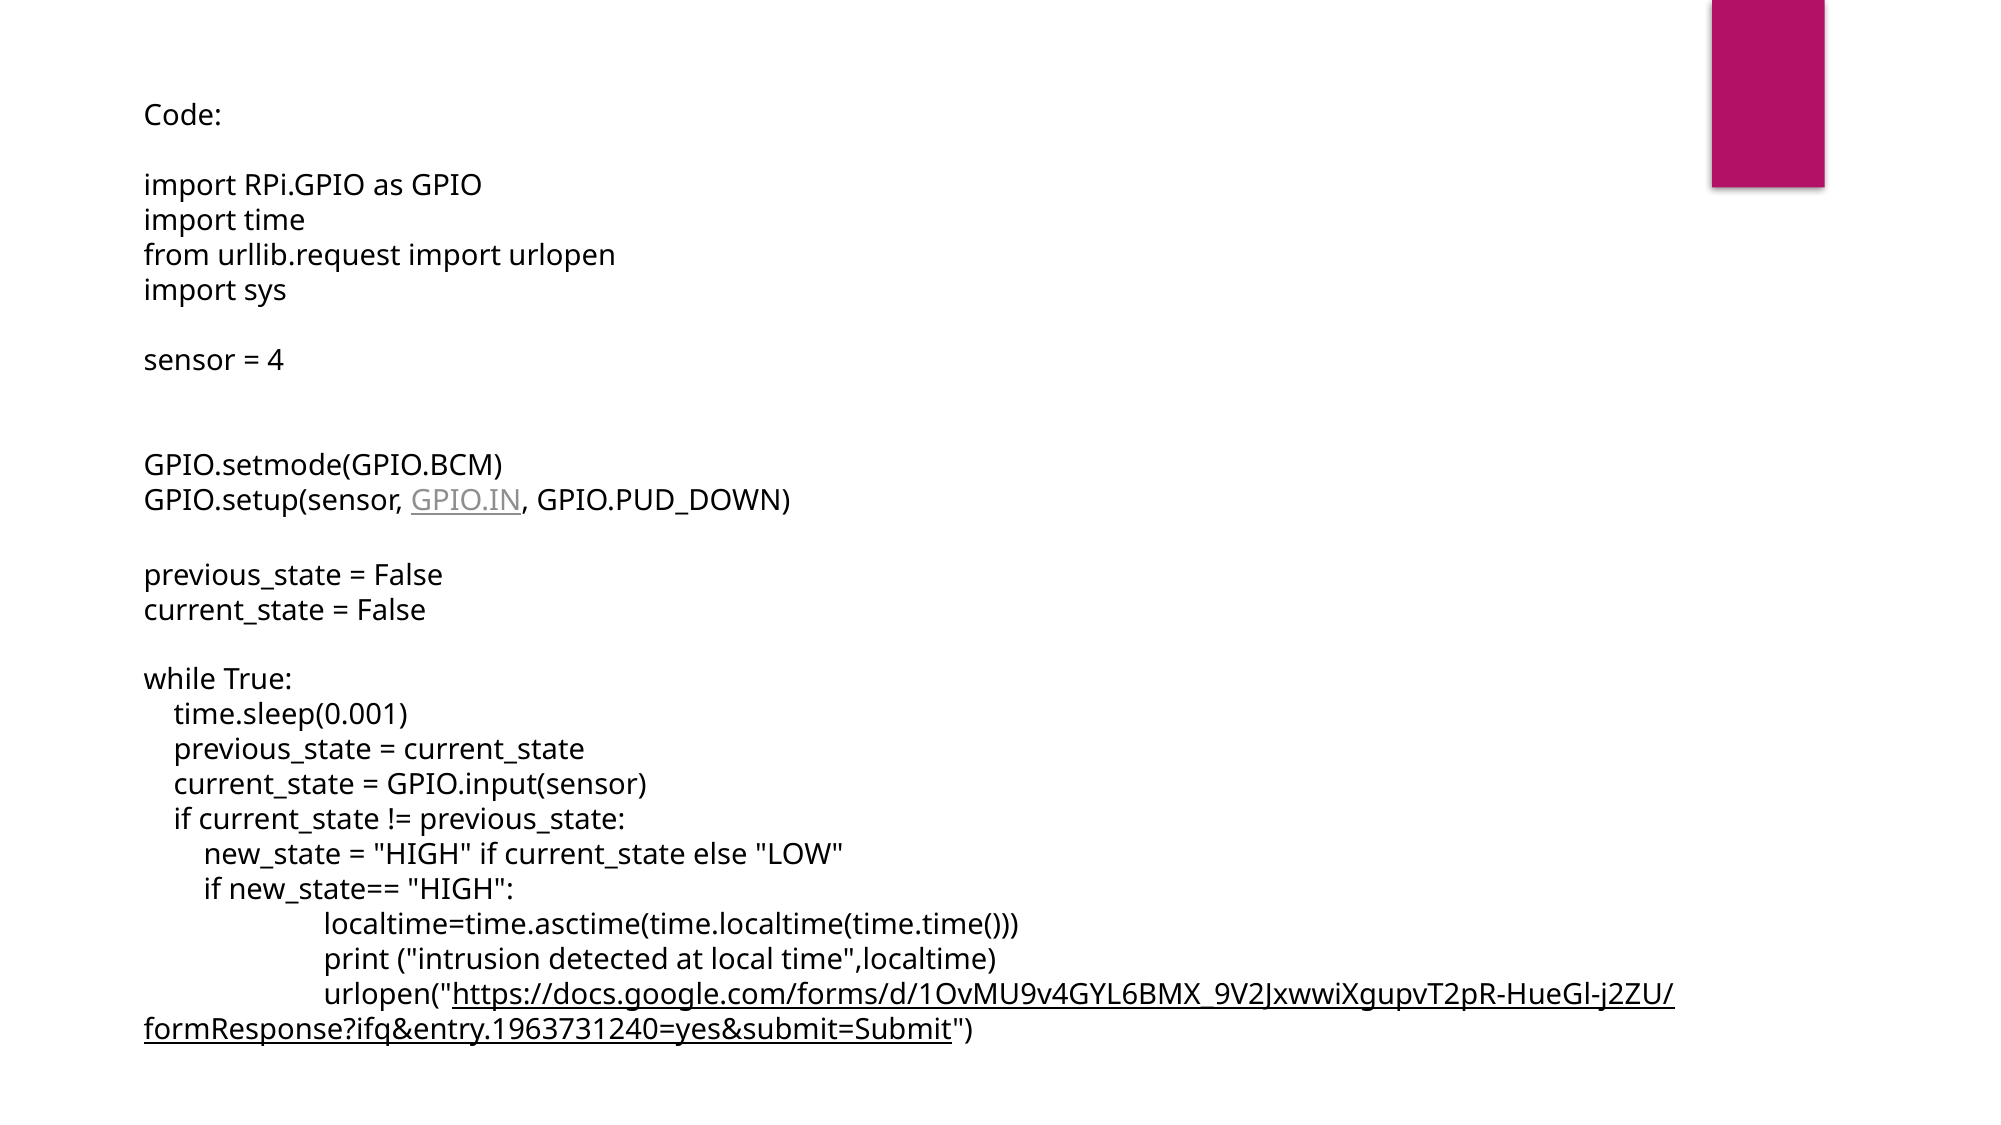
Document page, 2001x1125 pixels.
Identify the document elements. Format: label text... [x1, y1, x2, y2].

text_box Code: import RPi.GPIO as GPIO import time from urllib.request import urlopen import sys sensor = 4 GPIO.setmode(GPIO.BCM) GPIO.setup(sensor, GPIO.IN, GPIO.PUD_DOWN) previous_state = False current_state = False while True: time.sleep(0.001) previous_state = current_state current_state = GPIO.input(sensor) if current_state != previous_state: new_state = "HIGH" if current_state else "LOW" if new_state== "HIGH": localtime=time.asctime(time.localtime(time.time())) print ("intrusion detected at local time",localtime) urlopen("https://docs.google.com/forms/d/1OvMU9v4GYL6BMX_9V2JxwwiXgupvT2pR-HueGl-j2ZU/formResponse?ifq&entry.1963731240=yes&submit=Submit") [128, 89, 1722, 1088]
